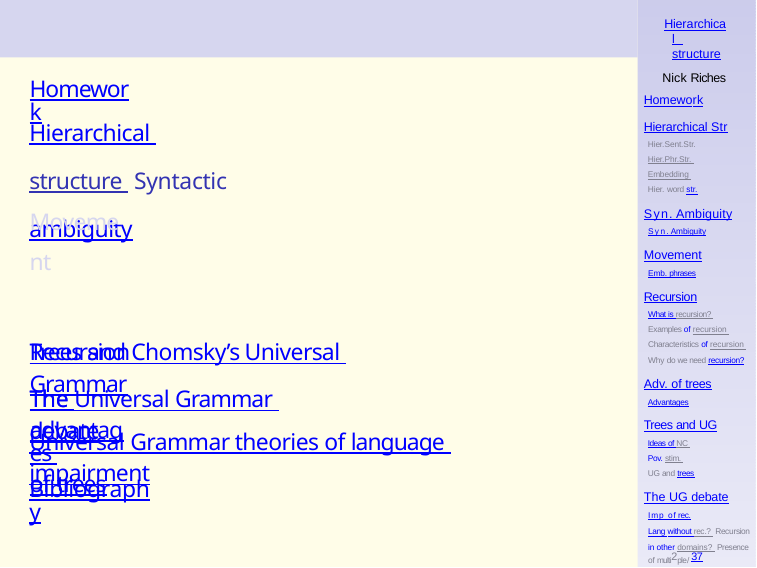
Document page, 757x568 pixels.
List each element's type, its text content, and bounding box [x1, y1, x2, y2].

text_box Trees and Chomsky’s Universal Grammar [27, 336, 422, 401]
text_box The UG debate [641, 487, 732, 505]
text_box Recursion What is recursion? Examples of recursion Characteristics of recursion Why do we need recursion? [641, 278, 752, 365]
text_box Syn. Ambiguity Syn. Ambiguity [641, 194, 733, 237]
text_box Hierarchical Str Hier.Sent.Str. Hier.Phr.Str. Embedding Hier. word str. [641, 107, 732, 194]
text_box Homework [27, 72, 132, 99]
text_box Universal Grammar theories of language impairment [27, 425, 526, 490]
text_box [0, 0, 638, 58]
text_box Homework [641, 90, 705, 107]
text_box Imp of rec. Lang without rec.? Recursion in other domains? Presence of multi2ple/ 37 [646, 510, 755, 568]
text_box Adv. of trees Advantages [641, 365, 719, 406]
text_box Movement Emb. phrases [641, 236, 705, 278]
text_box Hierarchical structure Nick Riches [662, 13, 732, 86]
text_box The Universal Grammar debate [27, 383, 329, 425]
text_box Trees and UG Ideas of NC Pov. stim. UG and trees [641, 406, 723, 479]
picture [637, 0, 756, 567]
text_box Bibliography [27, 472, 151, 506]
text_box Movement Recursion The advantages of trees [27, 188, 261, 336]
text_box Hierarchical structure Syntactic ambiguity [27, 99, 235, 188]
